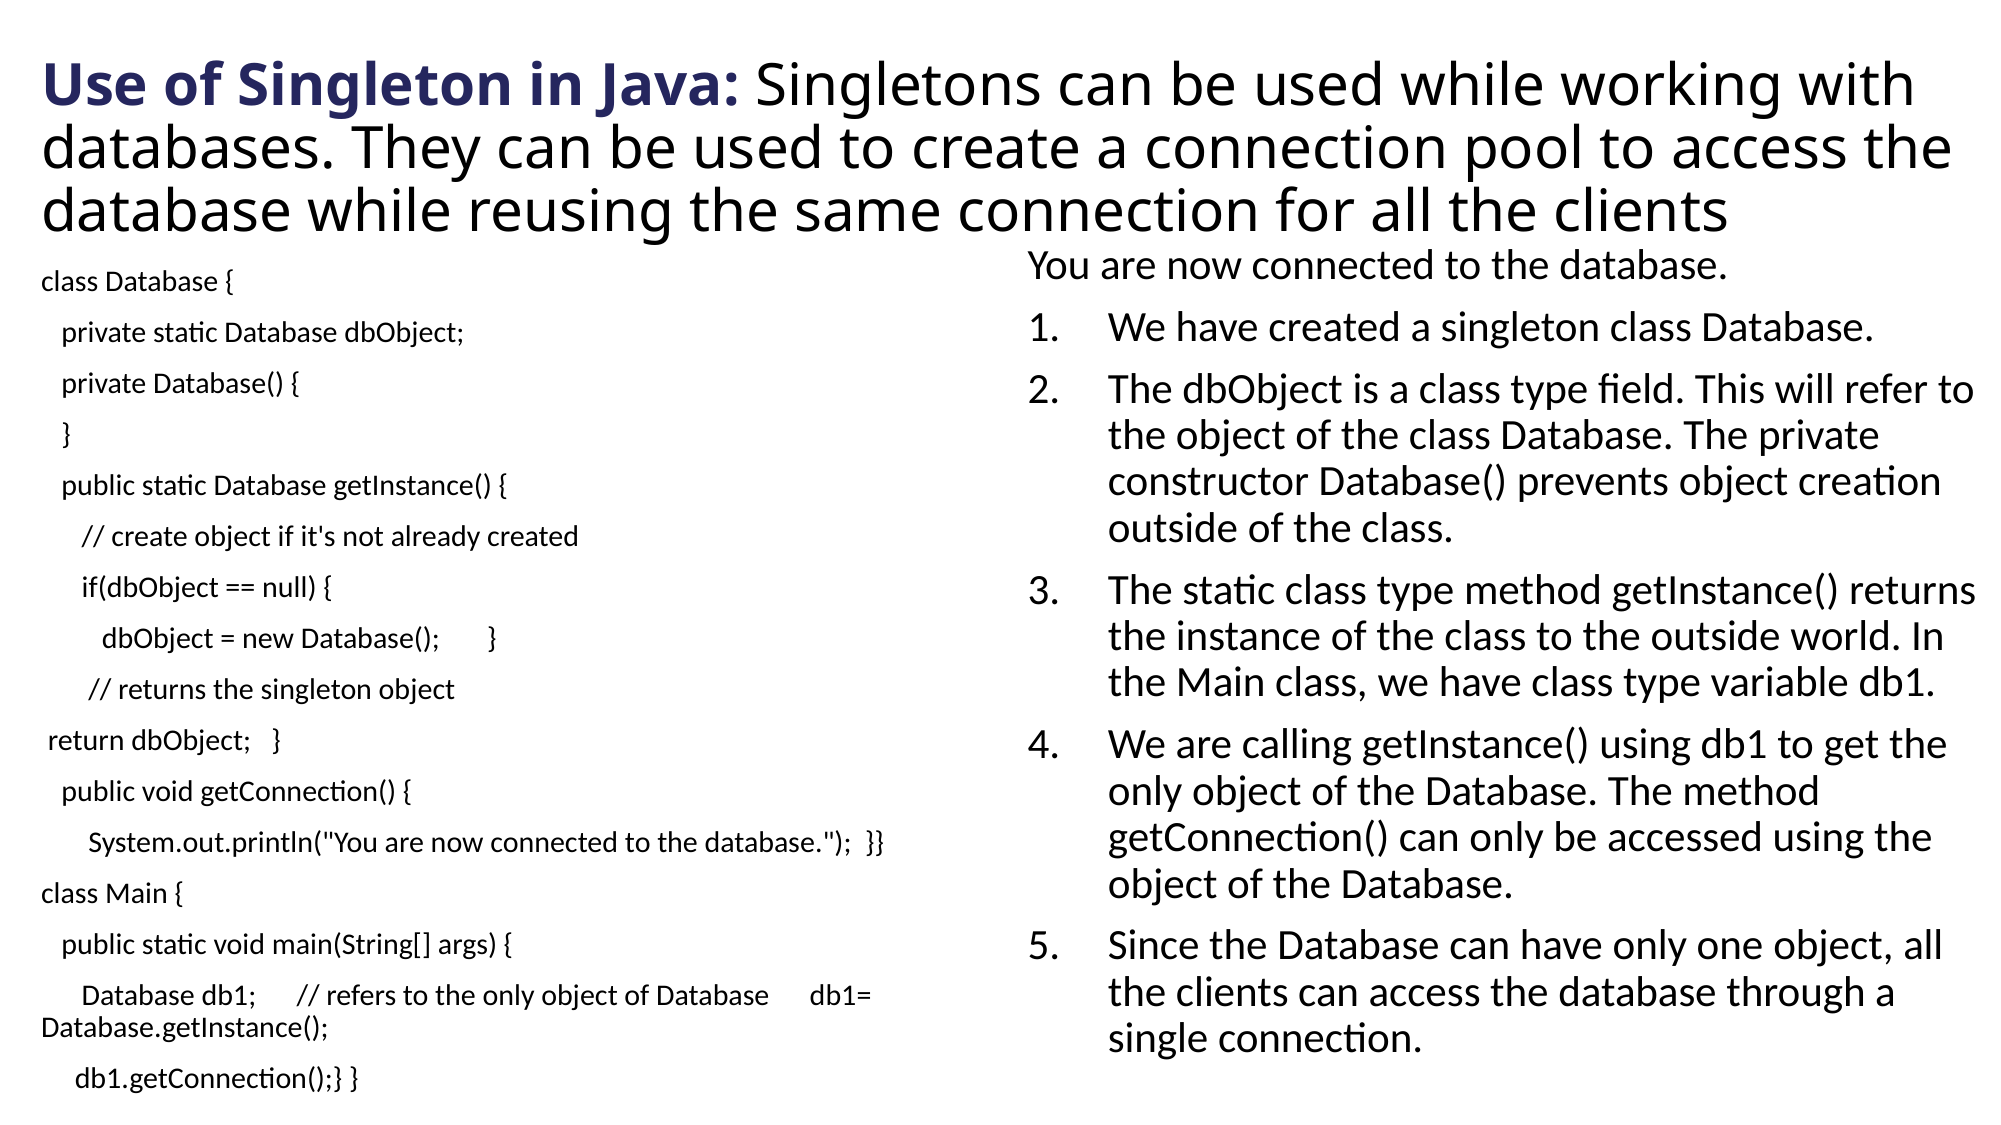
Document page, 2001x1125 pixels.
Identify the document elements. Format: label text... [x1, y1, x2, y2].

list class Database { private static Database dbObject; private Database() { } public static Database getInstance() { // create object if it's not already created if(dbObject == null) { dbObject = new Database(); } // returns the singleton object return dbObject; } public void getConnection() { System.out.println("You are now connected to the database."); }} class Main { public static void main(String[] args) { Database db1; // refers to the only object of Database db1= Database.getInstance(); db1.getConnection();} } [26, 258, 988, 1104]
list You are now connected to the database. We have created a singleton class Database. The dbObject is a class type field. This will refer to the object of the class Database. The private constructor Database() prevents object creation outside of the class. The static class type method getInstance() returns the instance of the class to the outside world. In the Main class, we have class type variable db1. We are calling getInstance() using db1 to get the only object of the Database. The method getConnection() can only be accessed using the object of the Database. Since the Database can have only one object, all the clients can access the database through a single connection. [1012, 234, 2000, 1104]
title Use of Singleton in Java: Singletons can be used while working with databases. They can be used to create a connection pool to access the database while reusing the same connection for all the clients [26, 21, 2000, 278]
